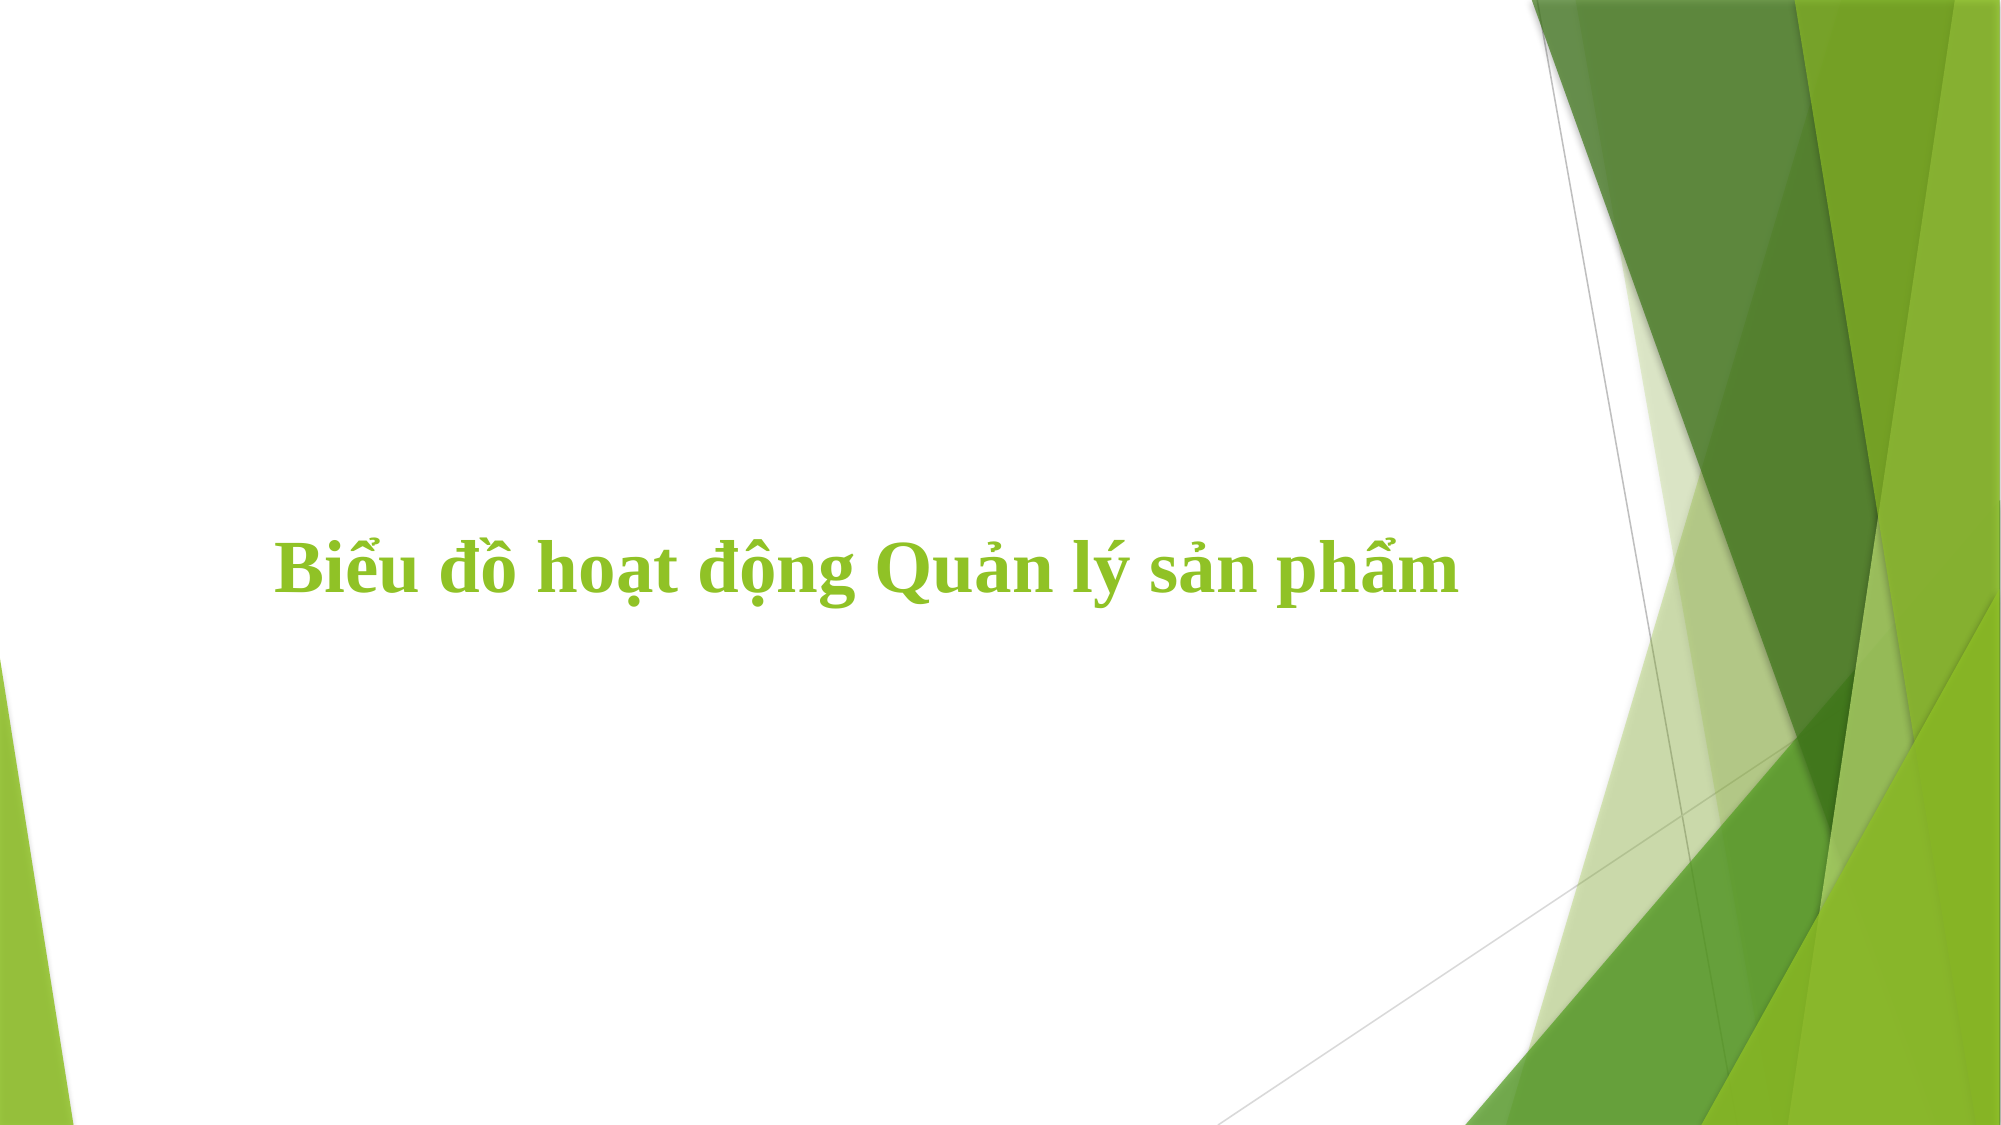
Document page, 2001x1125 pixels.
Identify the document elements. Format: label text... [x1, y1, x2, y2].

title Biểu đồ hoạt động Quản lý sản phẩm [162, 510, 1573, 727]
